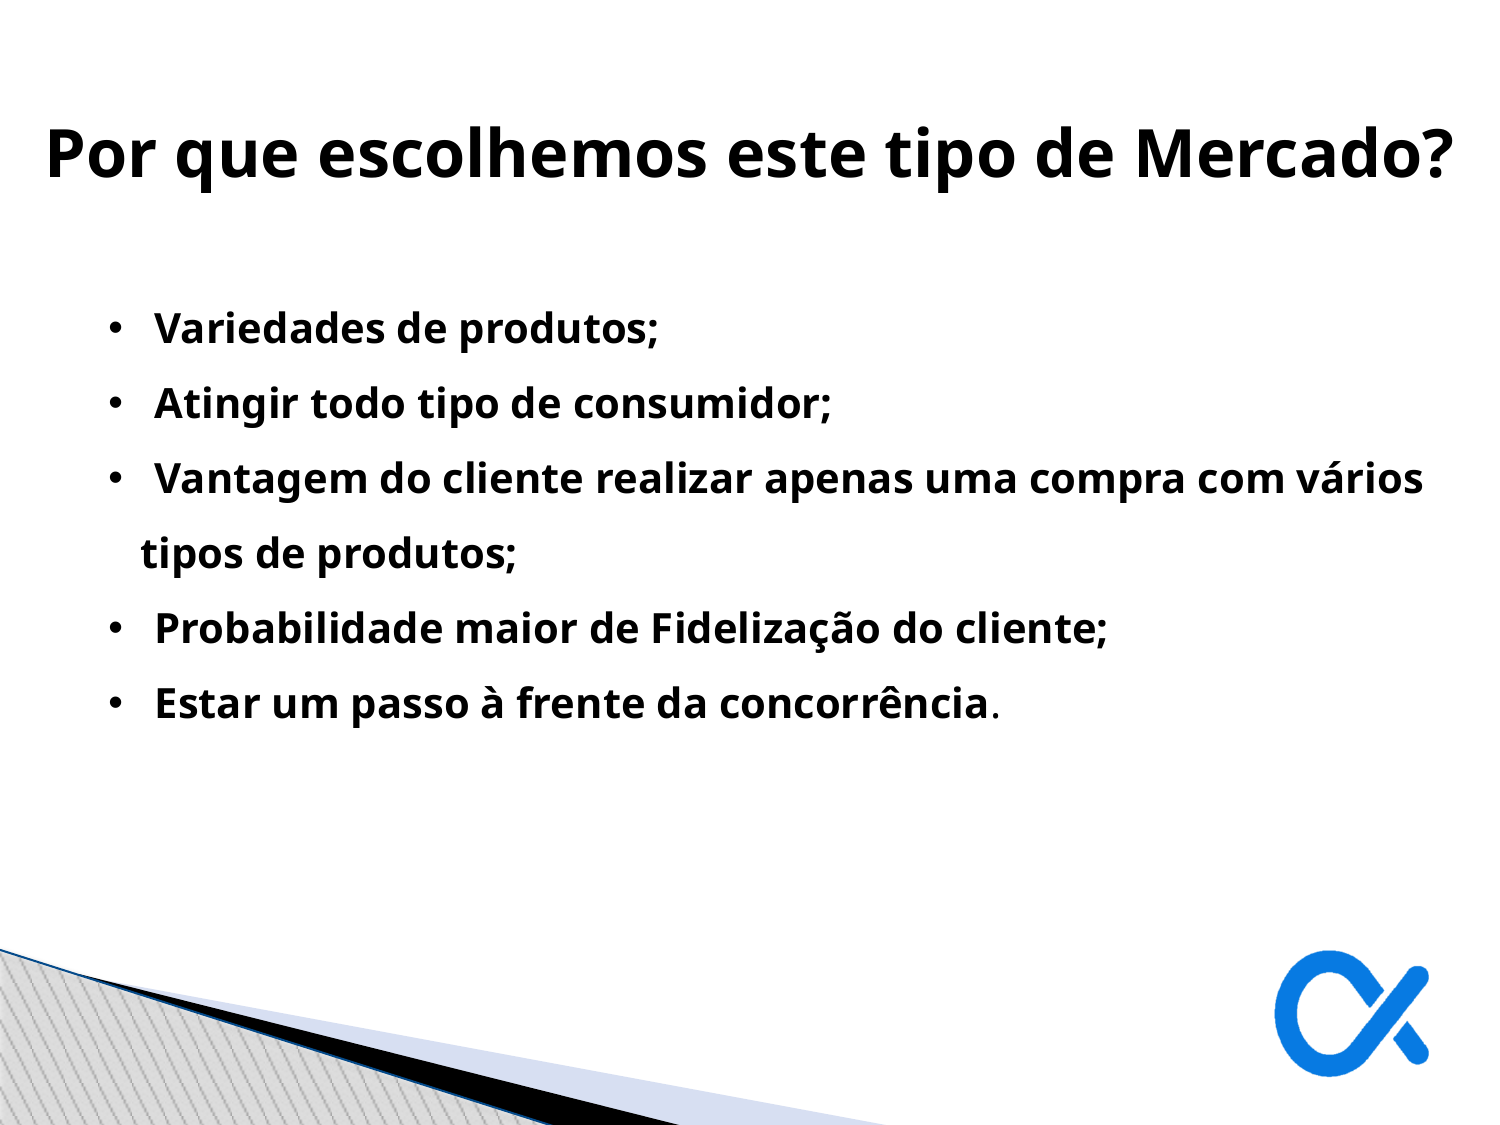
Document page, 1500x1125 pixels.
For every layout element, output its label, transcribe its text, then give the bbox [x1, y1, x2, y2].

text_box Variedades de produtos; Atingir todo tipo de consumidor; Vantagem do cliente realizar apenas uma compra com vários tipos de produtos; Probabilidade maior de Fidelização do cliente; Estar um passo à frente da concorrência. [93, 269, 1453, 960]
picture [1206, 855, 1500, 1125]
text_box Por que escolhemos este tipo de Mercado? [0, 103, 1500, 198]
